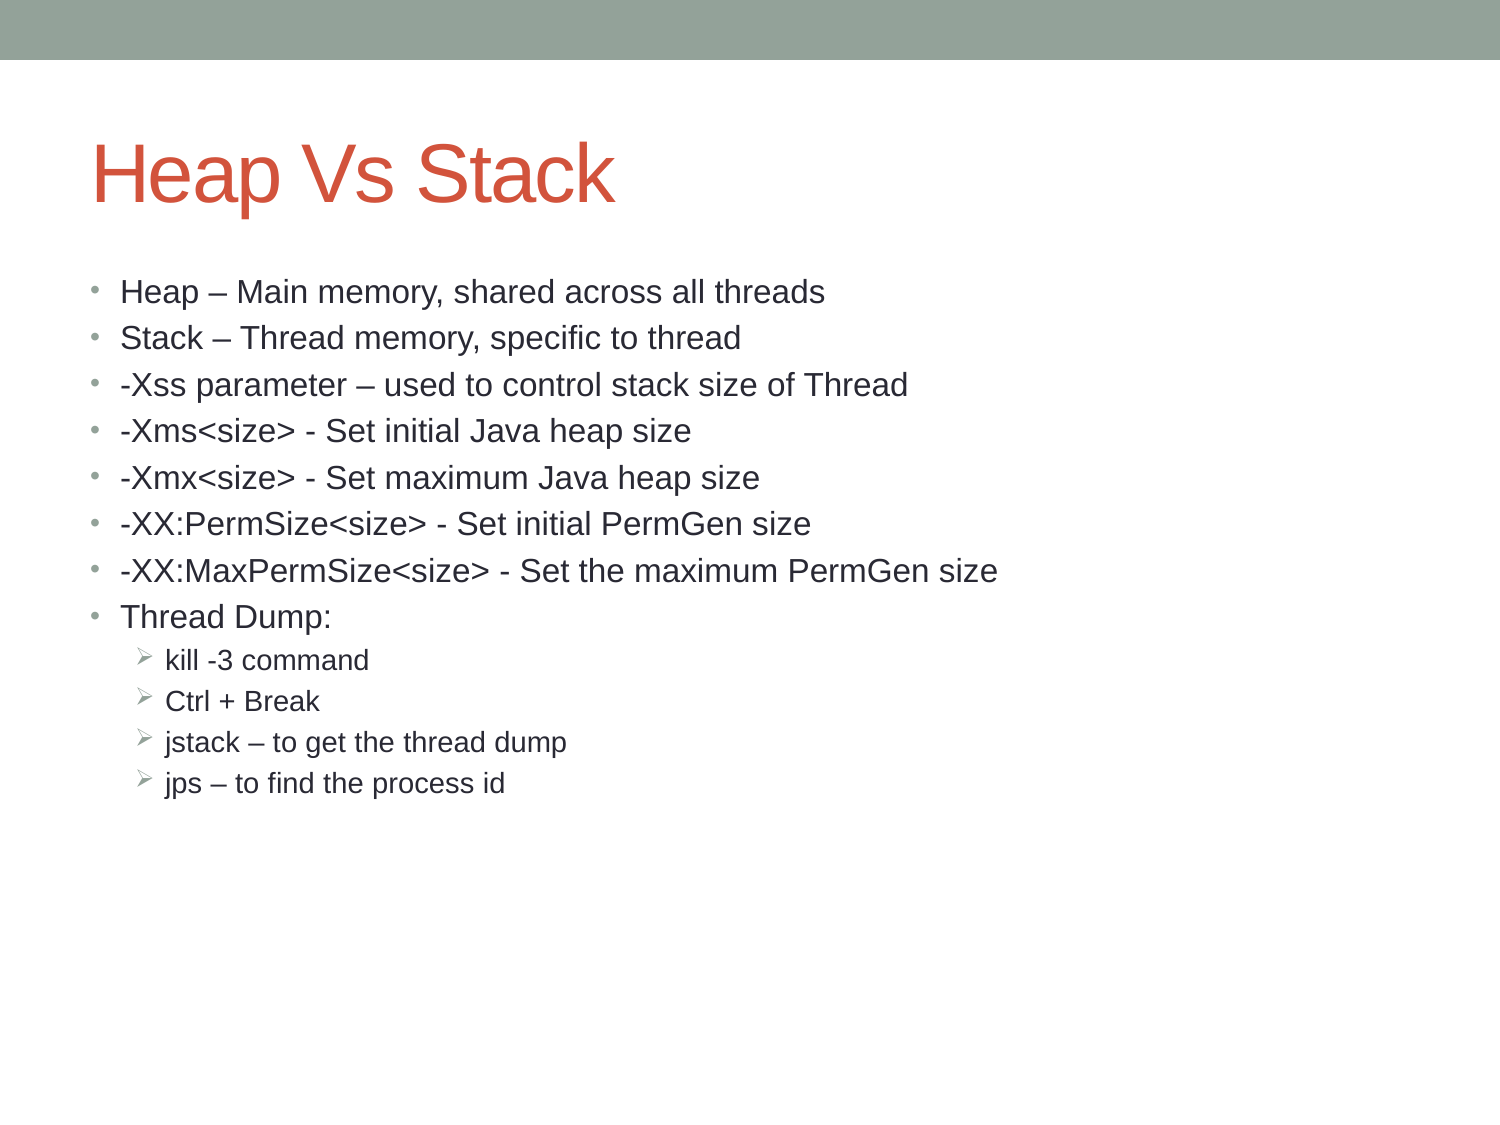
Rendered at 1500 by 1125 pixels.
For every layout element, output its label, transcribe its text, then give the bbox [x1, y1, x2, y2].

list Heap – Main memory, shared across all threads Stack – Thread memory, specific to thread -Xss parameter – used to control stack size of Thread -Xms<size> - Set initial Java heap size -Xmx<size> - Set maximum Java heap size -XX:PermSize<size> - Set initial PermGen size -XX:MaxPermSize<size> - Set the maximum PermGen size Thread Dump: kill -3 command Ctrl + Break jstack – to get the thread dump jps – to find the process id [75, 262, 1425, 1063]
title Heap Vs Stack [75, 87, 1425, 250]
